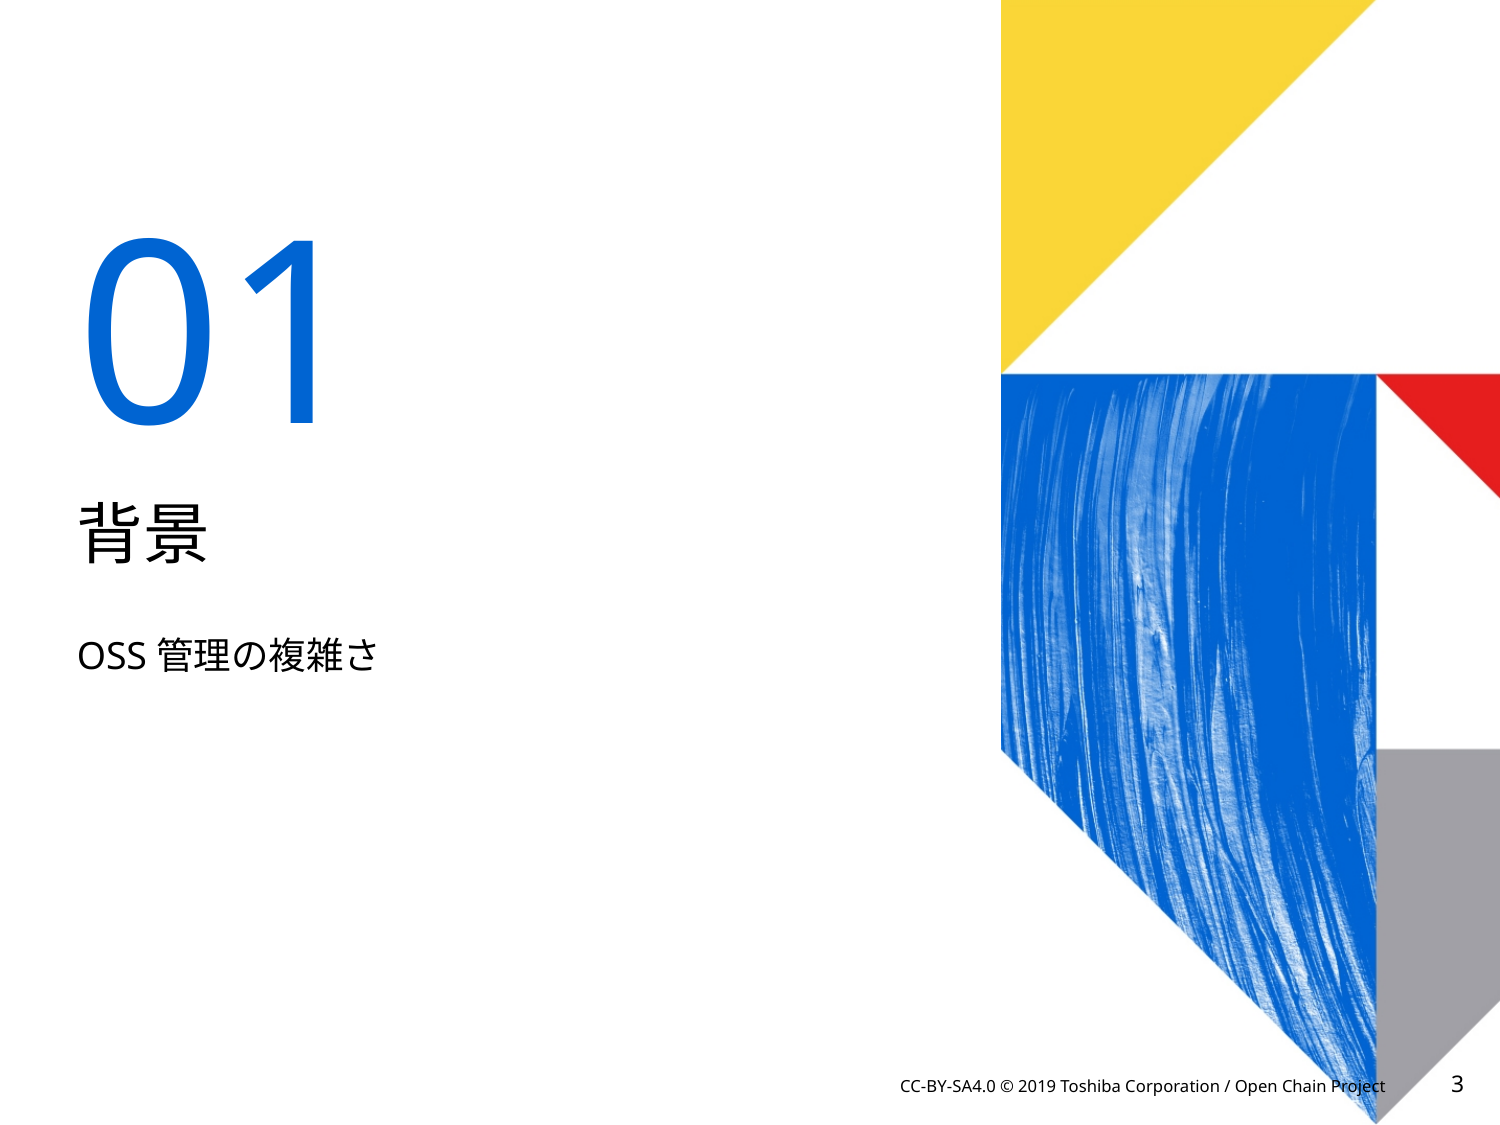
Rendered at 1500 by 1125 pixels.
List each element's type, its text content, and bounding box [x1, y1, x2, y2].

picture [1001, 0, 1500, 1125]
title 背景 [76, 501, 974, 590]
list 01 [0, 0, 542, 480]
list OSS管理の複雑さ [76, 624, 972, 689]
